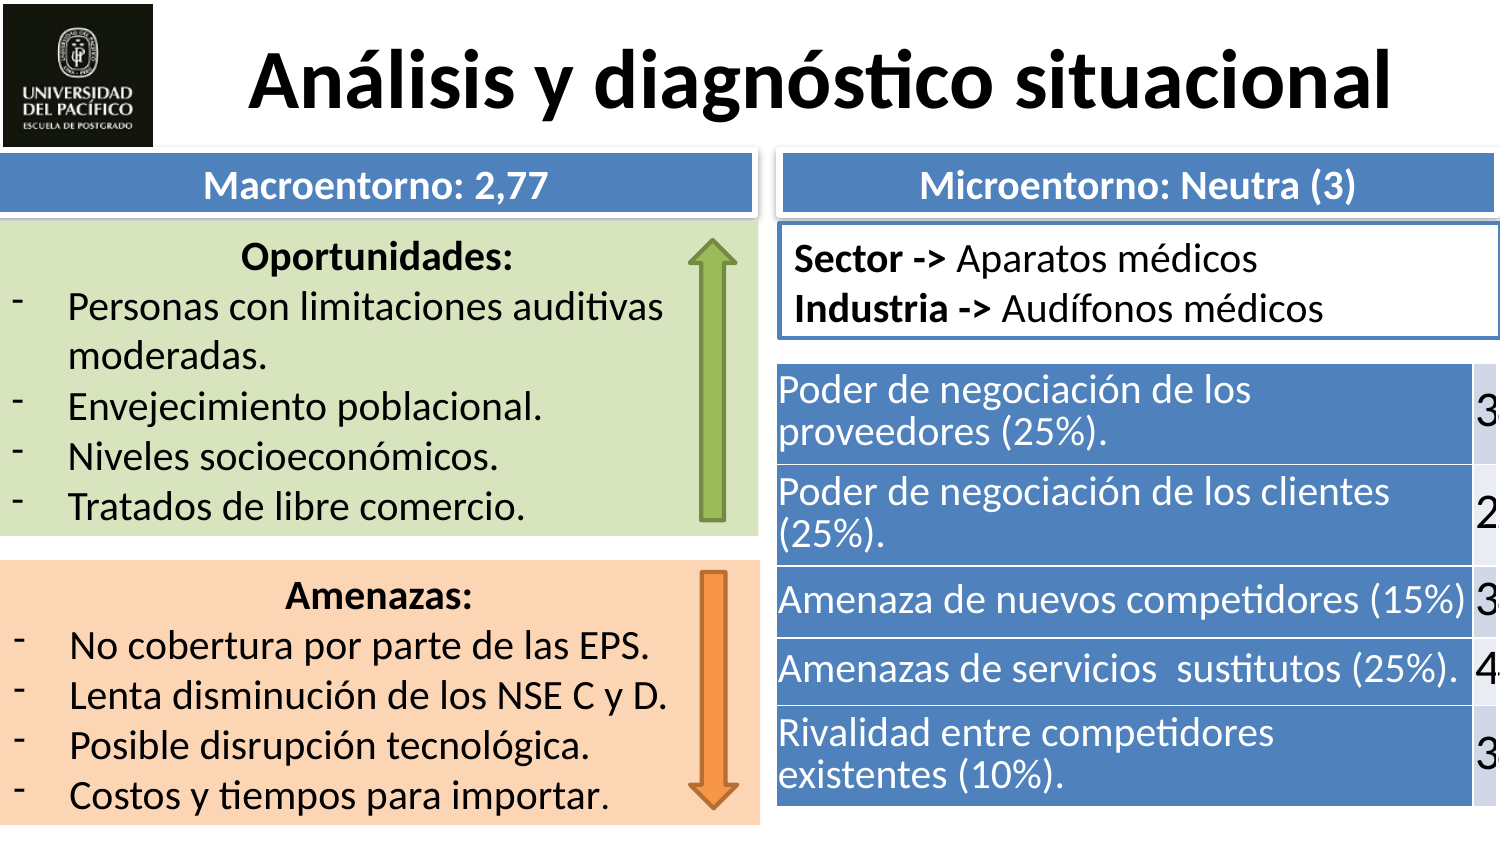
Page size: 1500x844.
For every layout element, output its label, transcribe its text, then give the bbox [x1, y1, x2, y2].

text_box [0, 220, 759, 540]
table_header Poder de negociación de los proveedores (25%). [777, 364, 1472, 464]
table_cell Poder de negociación de los clientes (25%). [777, 465, 1472, 565]
table_cell 3 [1474, 567, 1496, 637]
picture [3, 4, 153, 147]
text_box Sector -> Aparatos médicos Industria -> Audífonos médicos [777, 221, 1500, 340]
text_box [0, 559, 761, 828]
text_box Microentorno: Neutra (3) [776, 147, 1500, 218]
table_cell Rivalidad entre competidores existentes (10%). [777, 706, 1472, 806]
text_box Macroentorno: 2,77 [0, 147, 758, 218]
table_cell Amenazas de servicios sustitutos (25%). [777, 639, 1472, 705]
table_cell 4 [1474, 639, 1496, 705]
table_cell Amenaza de nuevos competidores (15%) [777, 567, 1472, 637]
table_cell 2 [1474, 465, 1496, 565]
title Análisis y diagnóstico situacional [218, 4, 1425, 145]
table_cell 3 [1474, 706, 1496, 806]
table_header 3 [1474, 364, 1496, 464]
